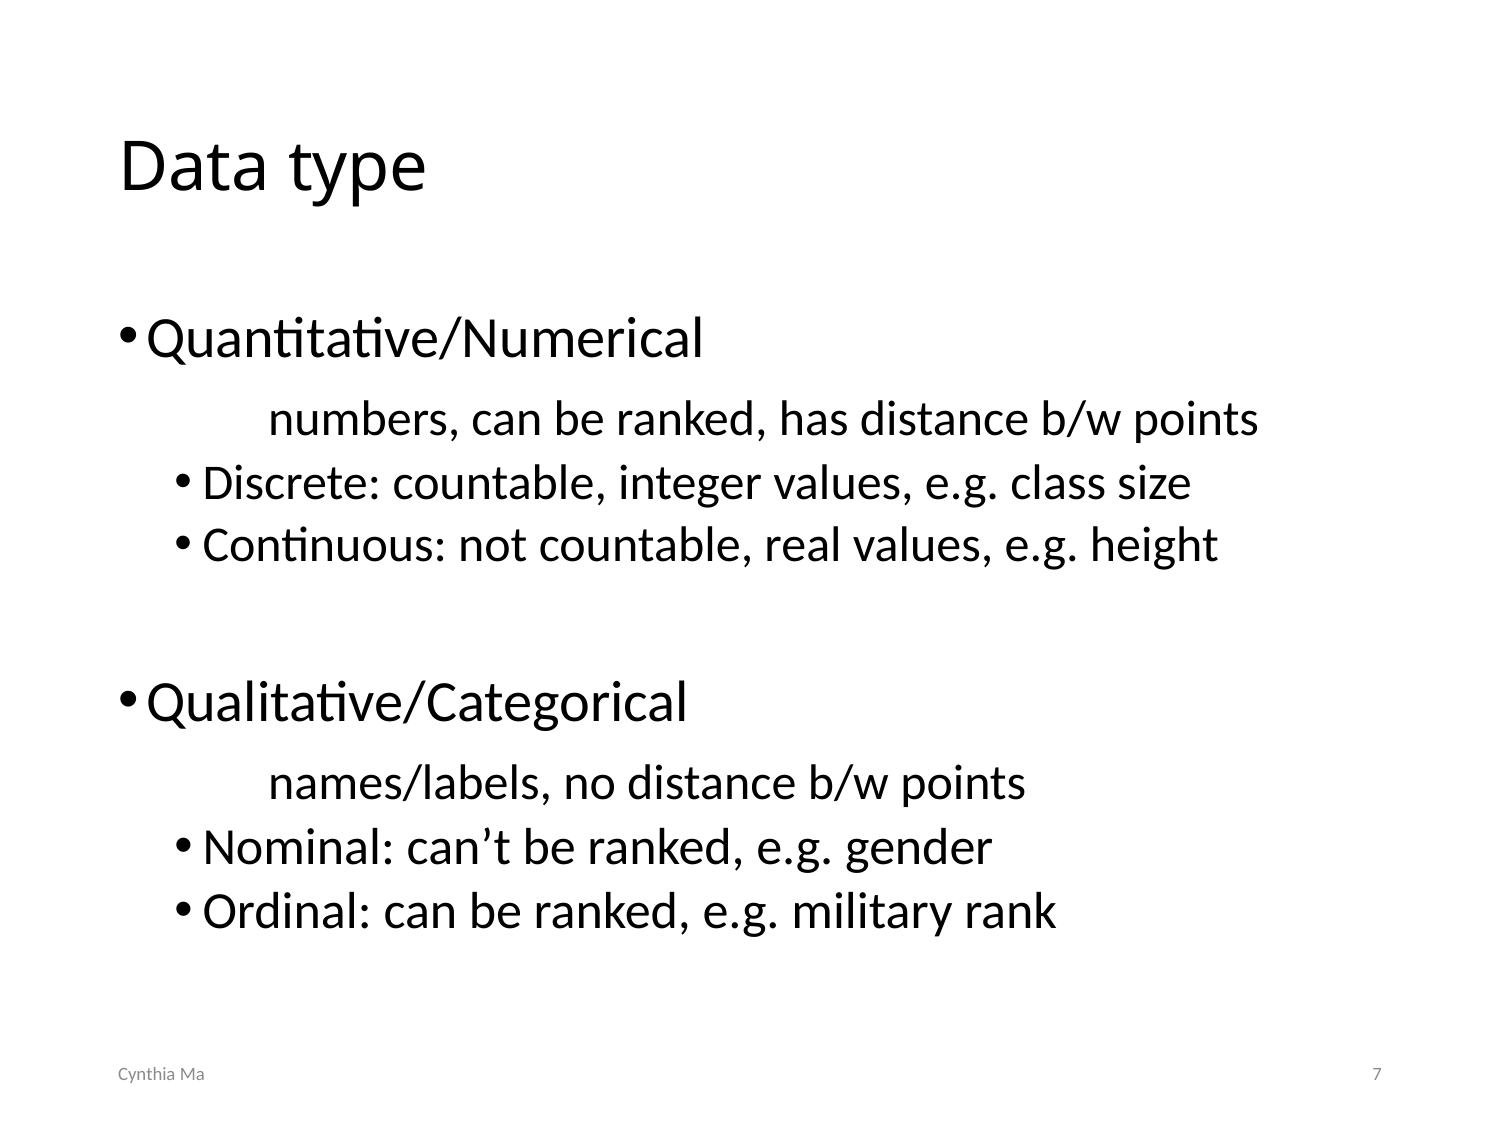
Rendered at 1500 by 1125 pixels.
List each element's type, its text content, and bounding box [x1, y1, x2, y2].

title Data type [103, 59, 1397, 278]
slide_number Cynthia Ma [103, 1042, 441, 1103]
slide_number 7 [1059, 1042, 1397, 1103]
list Quantitative/Numerical numbers, can be ranked, has distance b/w points Discrete: countable, integer values, e.g. class size Continuous: not countable, real values, e.g. height Qualitative/Categorical names/labels, no distance b/w points Nominal: can’t be ranked, e.g. gender Ordinal: can be ranked, e.g. military rank [103, 299, 1438, 1025]
